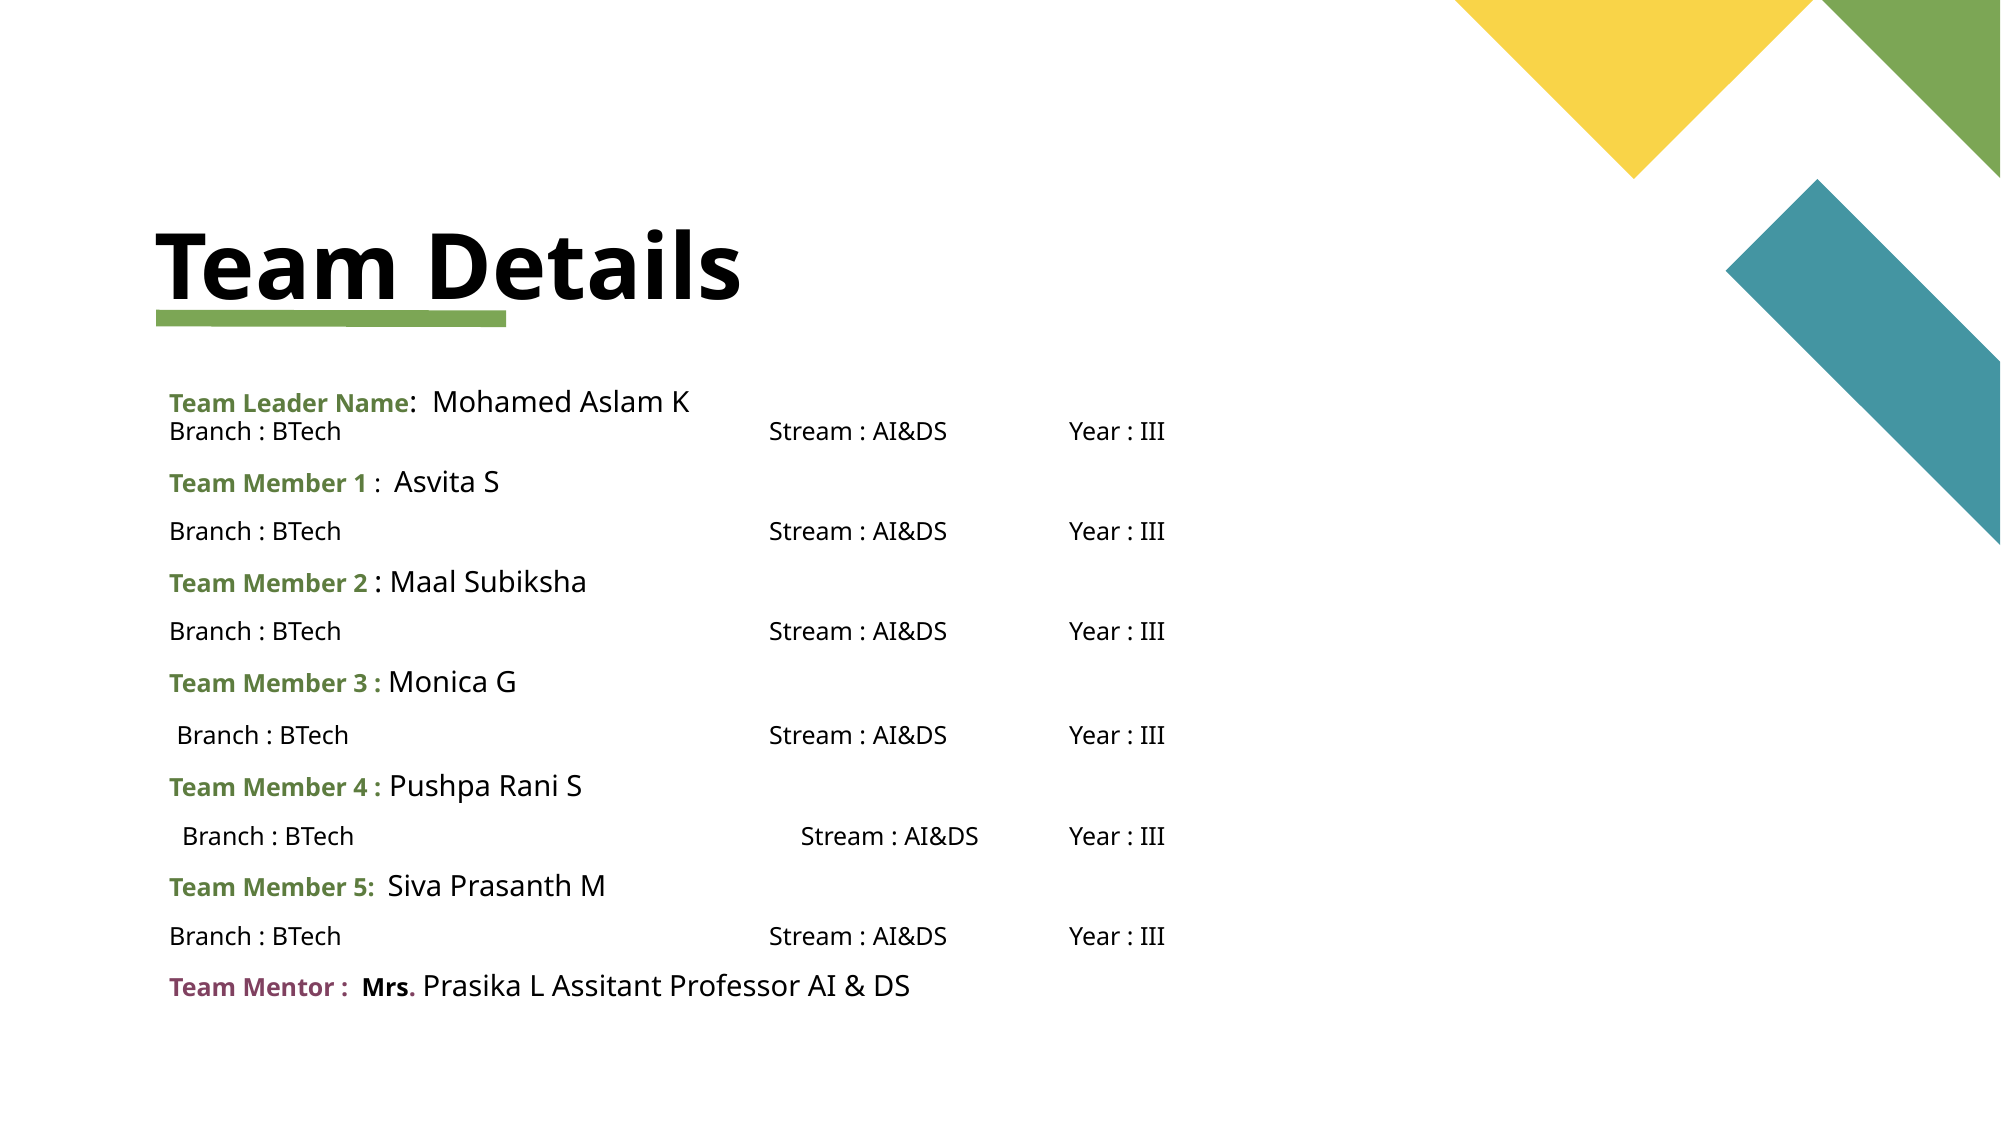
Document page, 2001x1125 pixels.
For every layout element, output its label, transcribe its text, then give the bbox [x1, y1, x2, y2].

list Team Leader Name: Mohamed Aslam K Branch : BTech Stream : AI&DS Year : III Team Member 1 : Asvita S Branch : BTech Stream : AI&DS Year : III Team Member 2 : Maal Subiksha Branch : BTech Stream : AI&DS Year : III Team Member 3 : Monica G Branch : BTech Stream : AI&DS Year : III Team Member 4 : Pushpa Rani S Branch : BTech Stream : AI&DS Year : III Team Member 5: Siva Prasanth M Branch : BTech Stream : AI&DS Year : III Team Mentor : Mrs. Prasika L Assitant Professor AI & DS [154, 380, 1983, 1125]
title Team Details [154, 219, 1247, 320]
